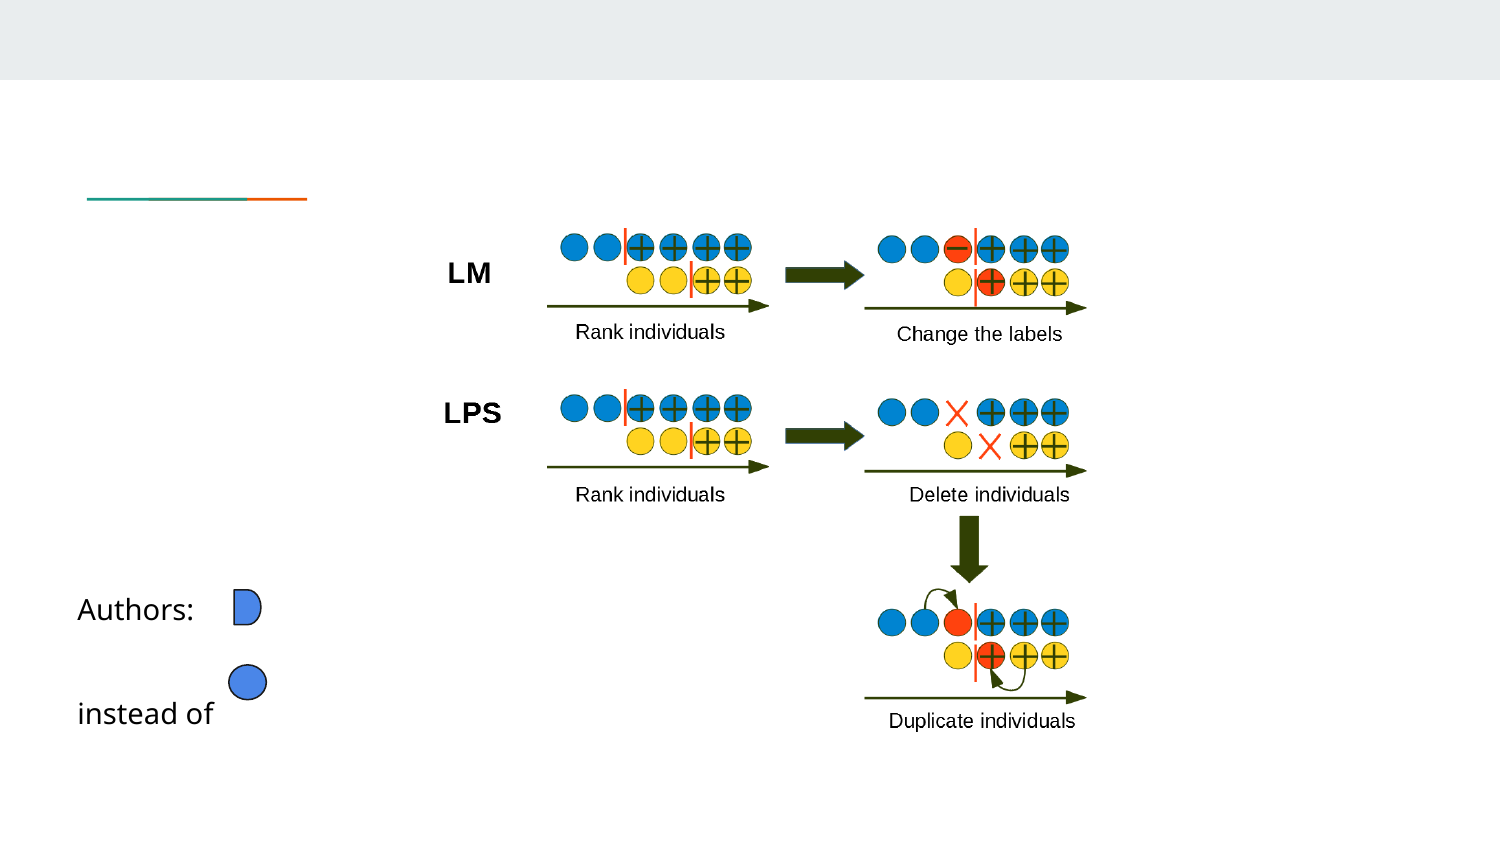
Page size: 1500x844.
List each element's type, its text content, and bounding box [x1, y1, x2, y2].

text_box [234, 589, 261, 625]
text_box [228, 664, 267, 700]
picture [319, 170, 1227, 844]
text_box Authors: instead of [62, 575, 314, 746]
